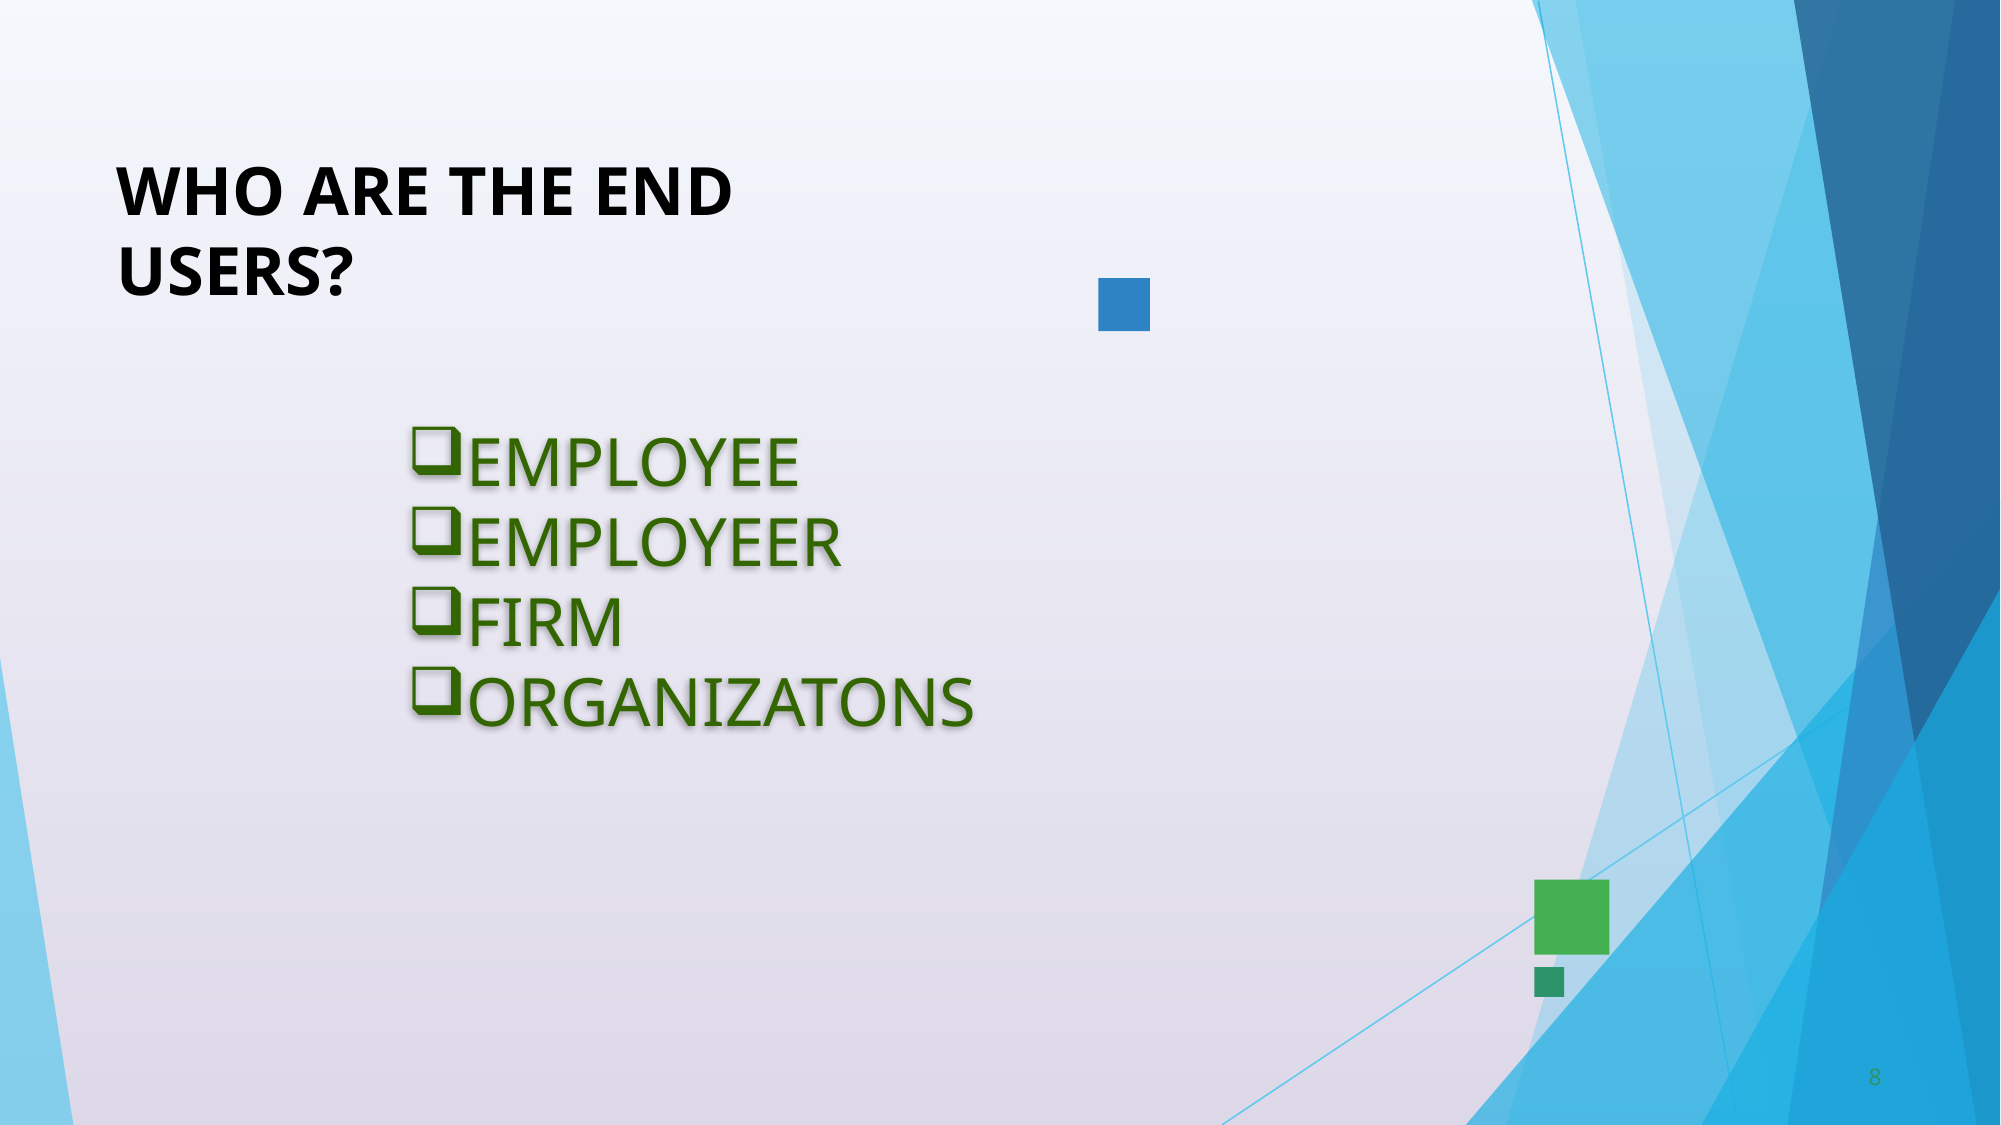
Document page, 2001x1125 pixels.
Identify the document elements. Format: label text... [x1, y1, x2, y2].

text_box [1534, 967, 1565, 997]
slide_number 8 [1862, 1061, 1888, 1125]
title WHO ARE THE END USERS? [114, 146, 938, 337]
text_box [1534, 879, 1610, 955]
text_box EMPLOYEE EMPLOYEER FIRM ORGANIZATONS [242, 412, 993, 747]
text_box [1098, 278, 1150, 332]
